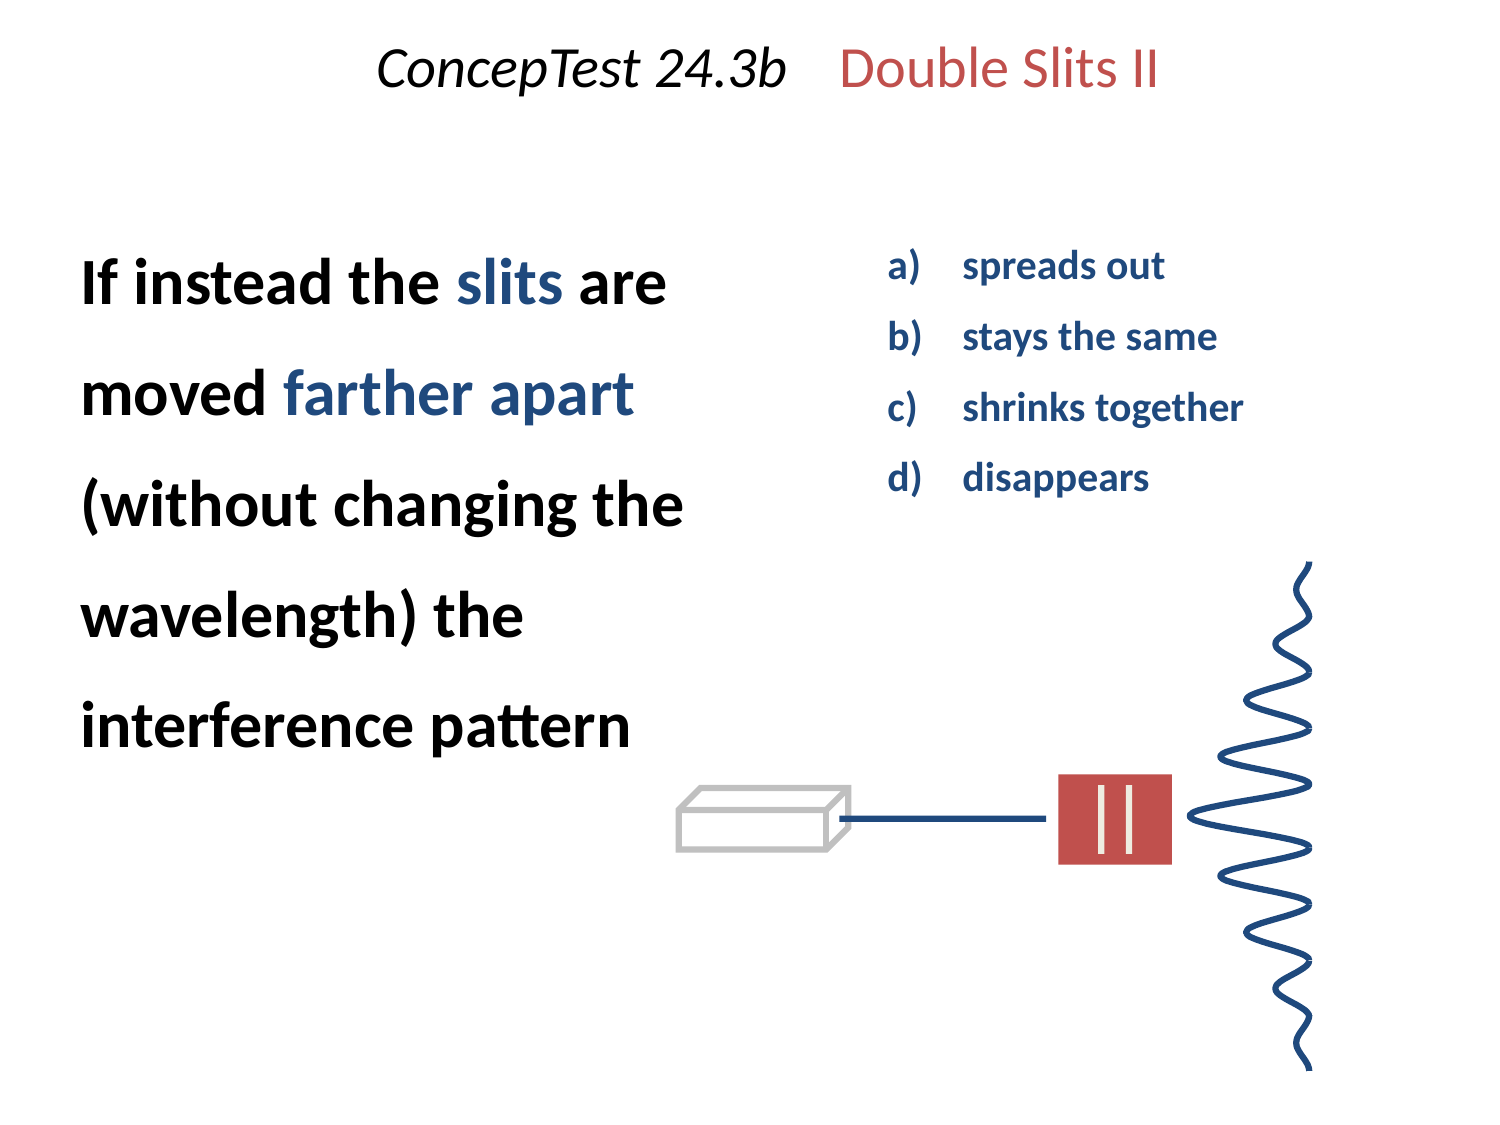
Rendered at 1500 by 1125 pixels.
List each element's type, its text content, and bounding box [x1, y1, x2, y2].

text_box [678, 561, 1310, 1072]
title ConcepTest 24.3b Double Slits II [108, 0, 1429, 138]
list If instead the slits are moved farther apart (without changing the wavelength) the interference pattern [0, 199, 777, 774]
text_box spreads out stays the same shrinks together disappears [872, 230, 1450, 569]
